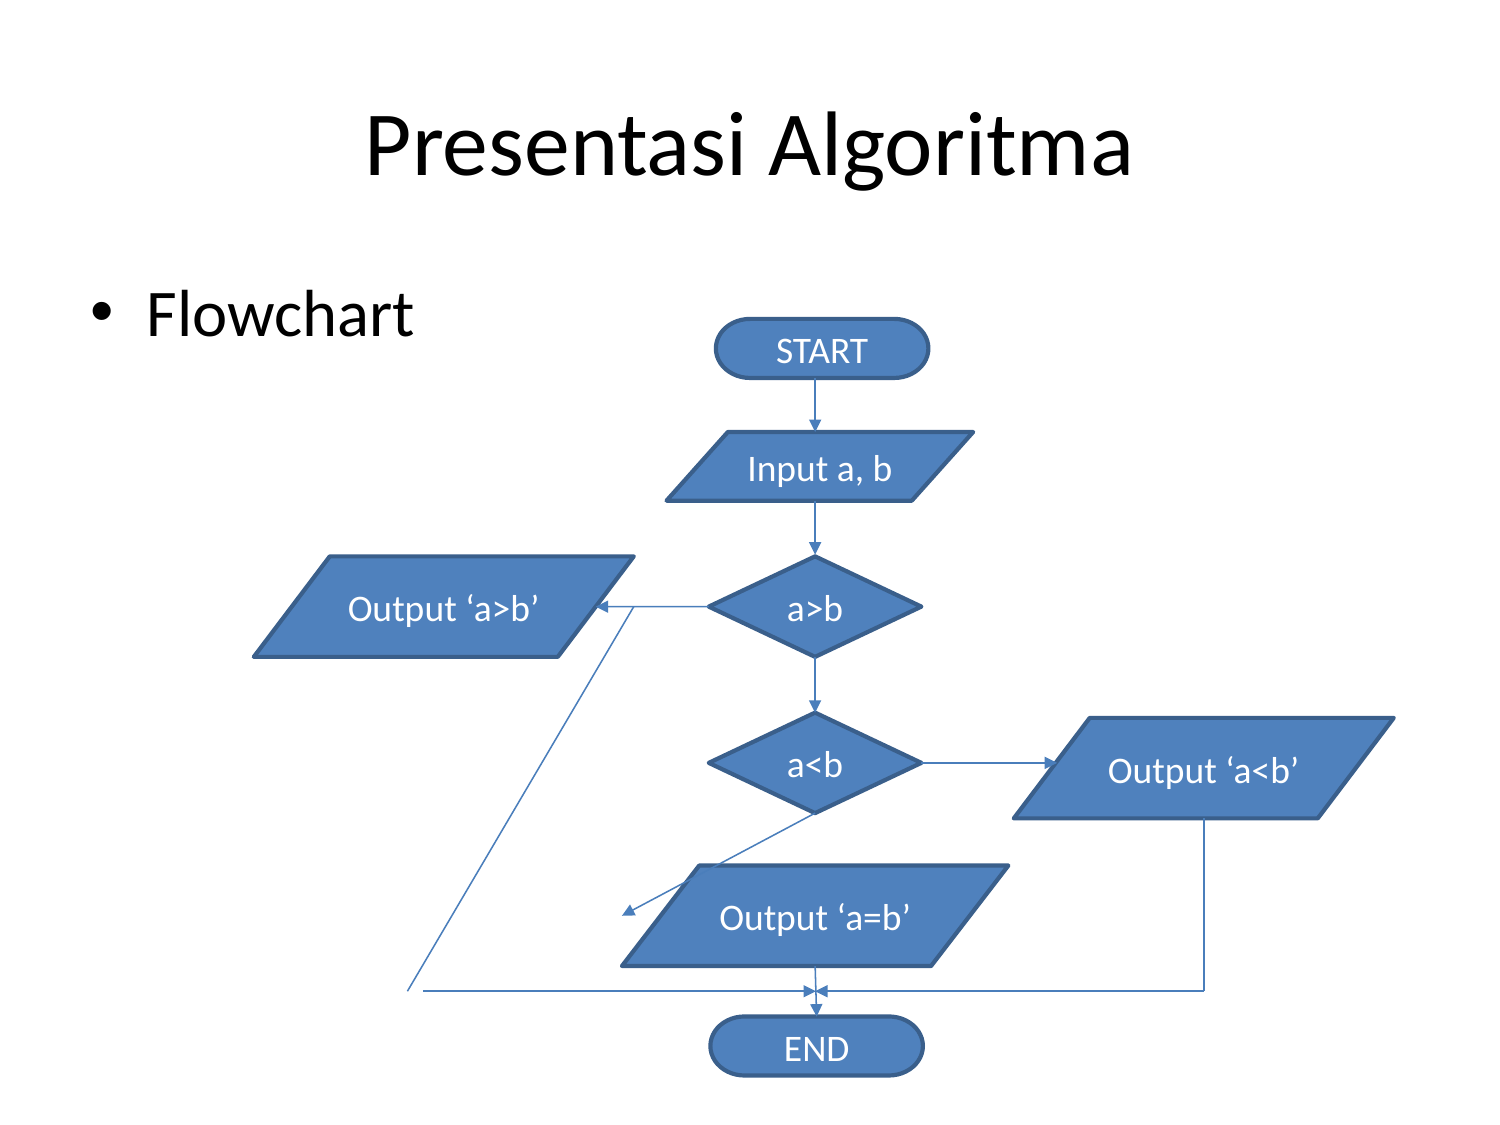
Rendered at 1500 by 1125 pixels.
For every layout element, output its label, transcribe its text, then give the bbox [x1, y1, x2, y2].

text_box a<b [706, 712, 923, 816]
text_box Output ‘a>b’ [251, 554, 636, 659]
text_box Input a, b [664, 429, 976, 503]
title Presentasi Algoritma [75, 45, 1425, 233]
text_box END [708, 1014, 926, 1078]
text_box Output ‘a<b’ [1011, 715, 1396, 821]
text_box Output ‘a=b’ [620, 863, 1011, 969]
list Flowchart [75, 262, 1425, 1005]
text_box START [713, 316, 931, 381]
text_box a>b [707, 555, 924, 659]
